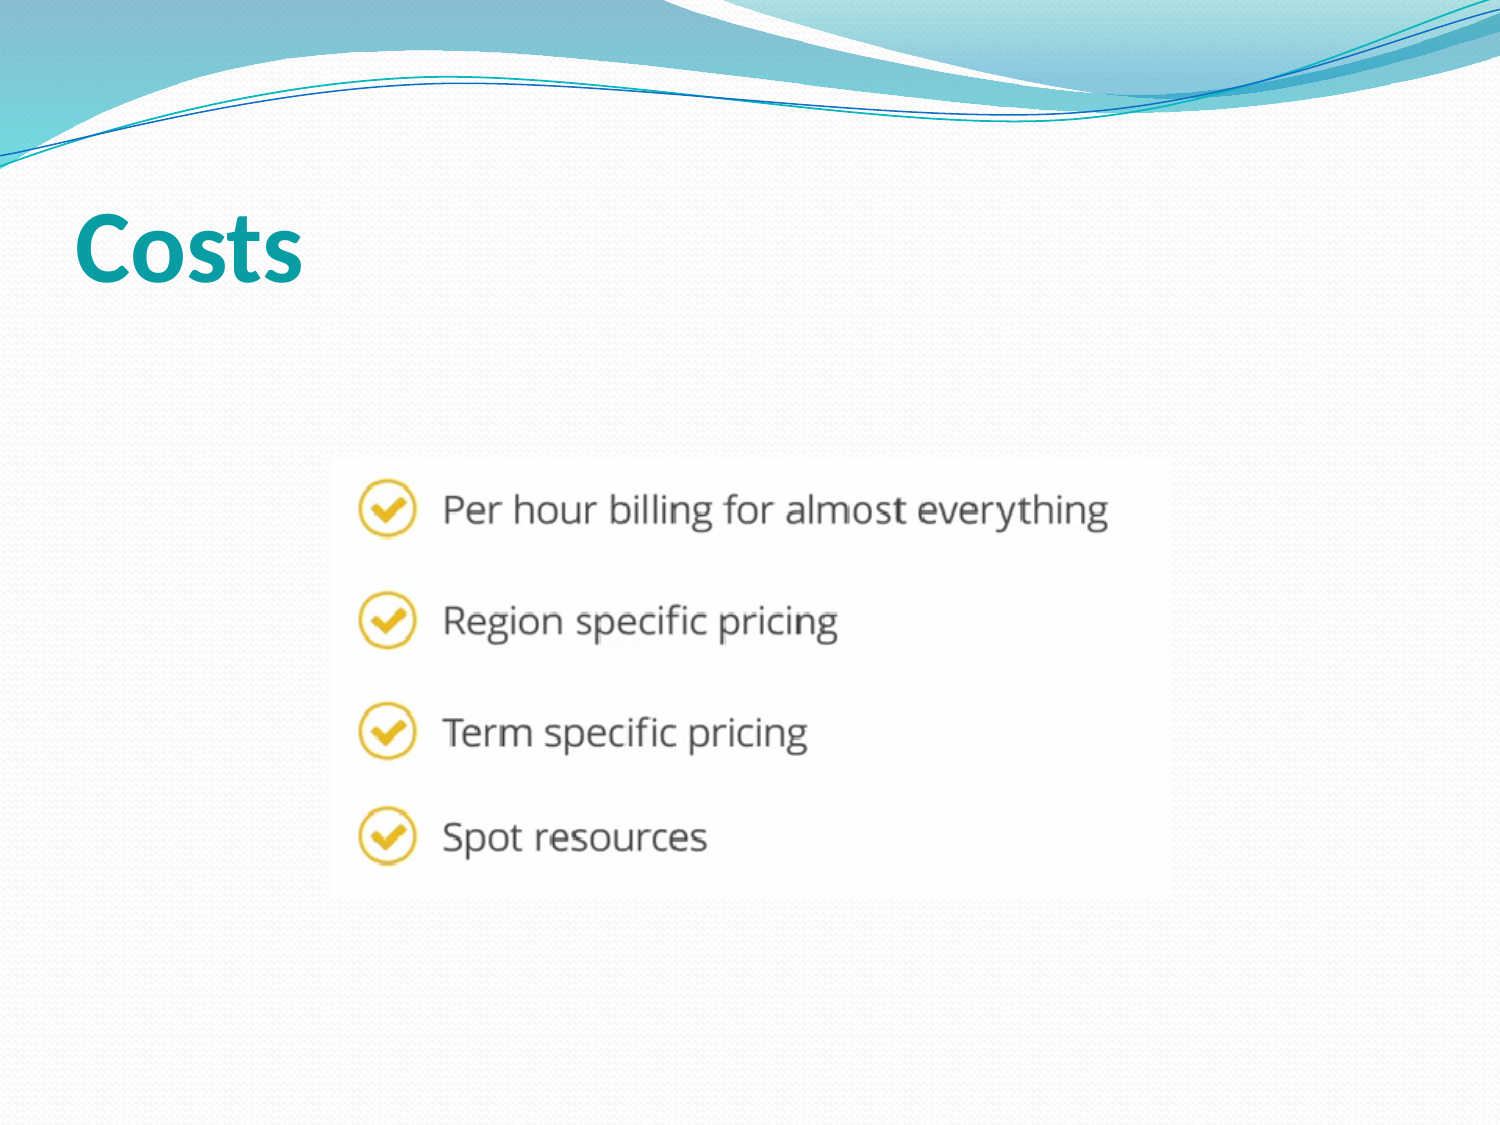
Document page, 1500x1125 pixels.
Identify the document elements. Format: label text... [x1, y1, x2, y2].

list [330, 457, 1169, 898]
title Costs [75, 115, 1425, 303]
